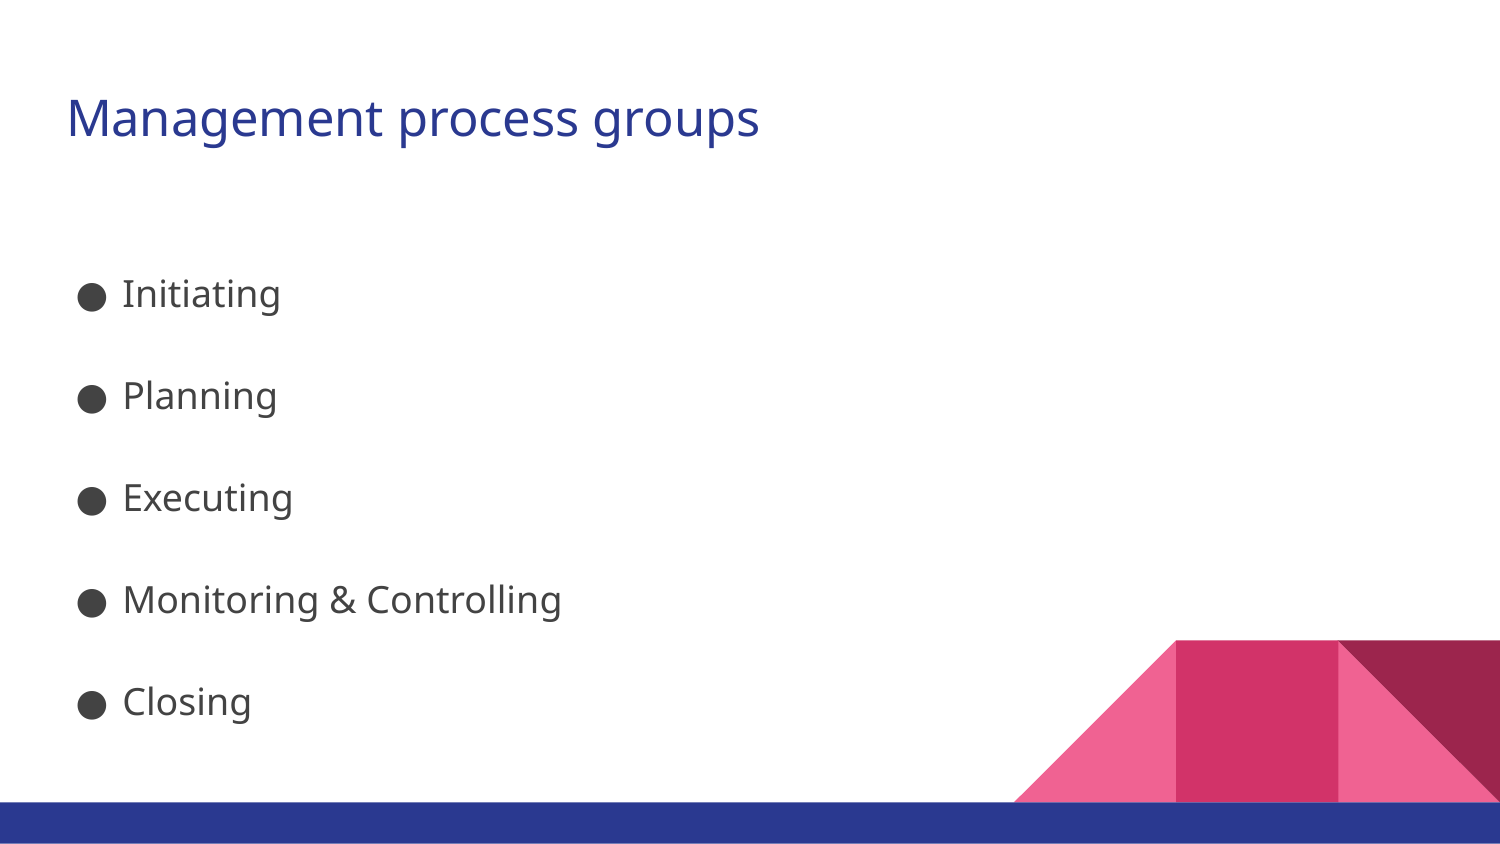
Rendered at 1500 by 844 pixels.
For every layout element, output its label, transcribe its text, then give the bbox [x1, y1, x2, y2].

list Initiating Planning Executing Monitoring & Controlling Closing [51, 201, 1449, 750]
title Management process groups [51, 67, 1449, 167]
